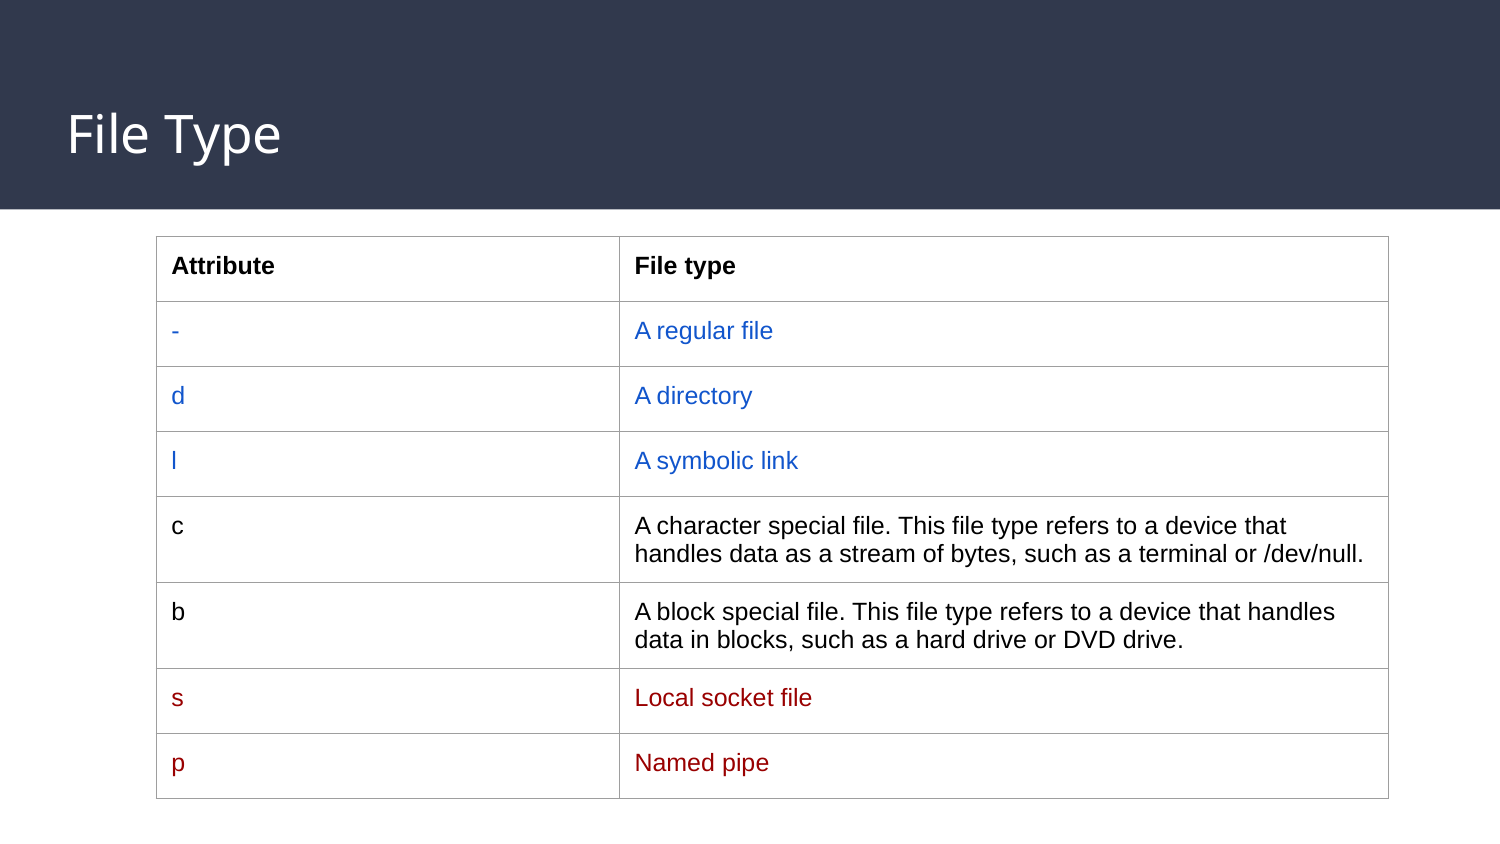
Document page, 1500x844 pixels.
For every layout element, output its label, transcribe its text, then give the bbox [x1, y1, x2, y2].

table_cell s [157, 669, 619, 733]
table_cell A character special file. This file type refers to a device that handles data as a stream of bytes, such as a terminal or /dev/null. [620, 497, 1388, 582]
table_cell Local socket file [620, 669, 1388, 733]
title File Type [51, 82, 1449, 185]
table_header Attribute [157, 237, 619, 301]
table_cell d [157, 367, 619, 431]
table_cell - [157, 302, 619, 366]
table_cell A directory [620, 367, 1388, 431]
table_cell p [157, 734, 619, 798]
table_cell b [157, 583, 619, 668]
table_header File type [620, 237, 1388, 301]
table_cell A symbolic link [620, 432, 1388, 496]
table_cell Named pipe [620, 734, 1388, 798]
table_cell A regular file [620, 302, 1388, 366]
table_cell A block special file. This file type refers to a device that handles data in blocks, such as a hard drive or DVD drive. [620, 583, 1388, 668]
table_cell l [157, 432, 619, 496]
table_cell c [157, 497, 619, 582]
